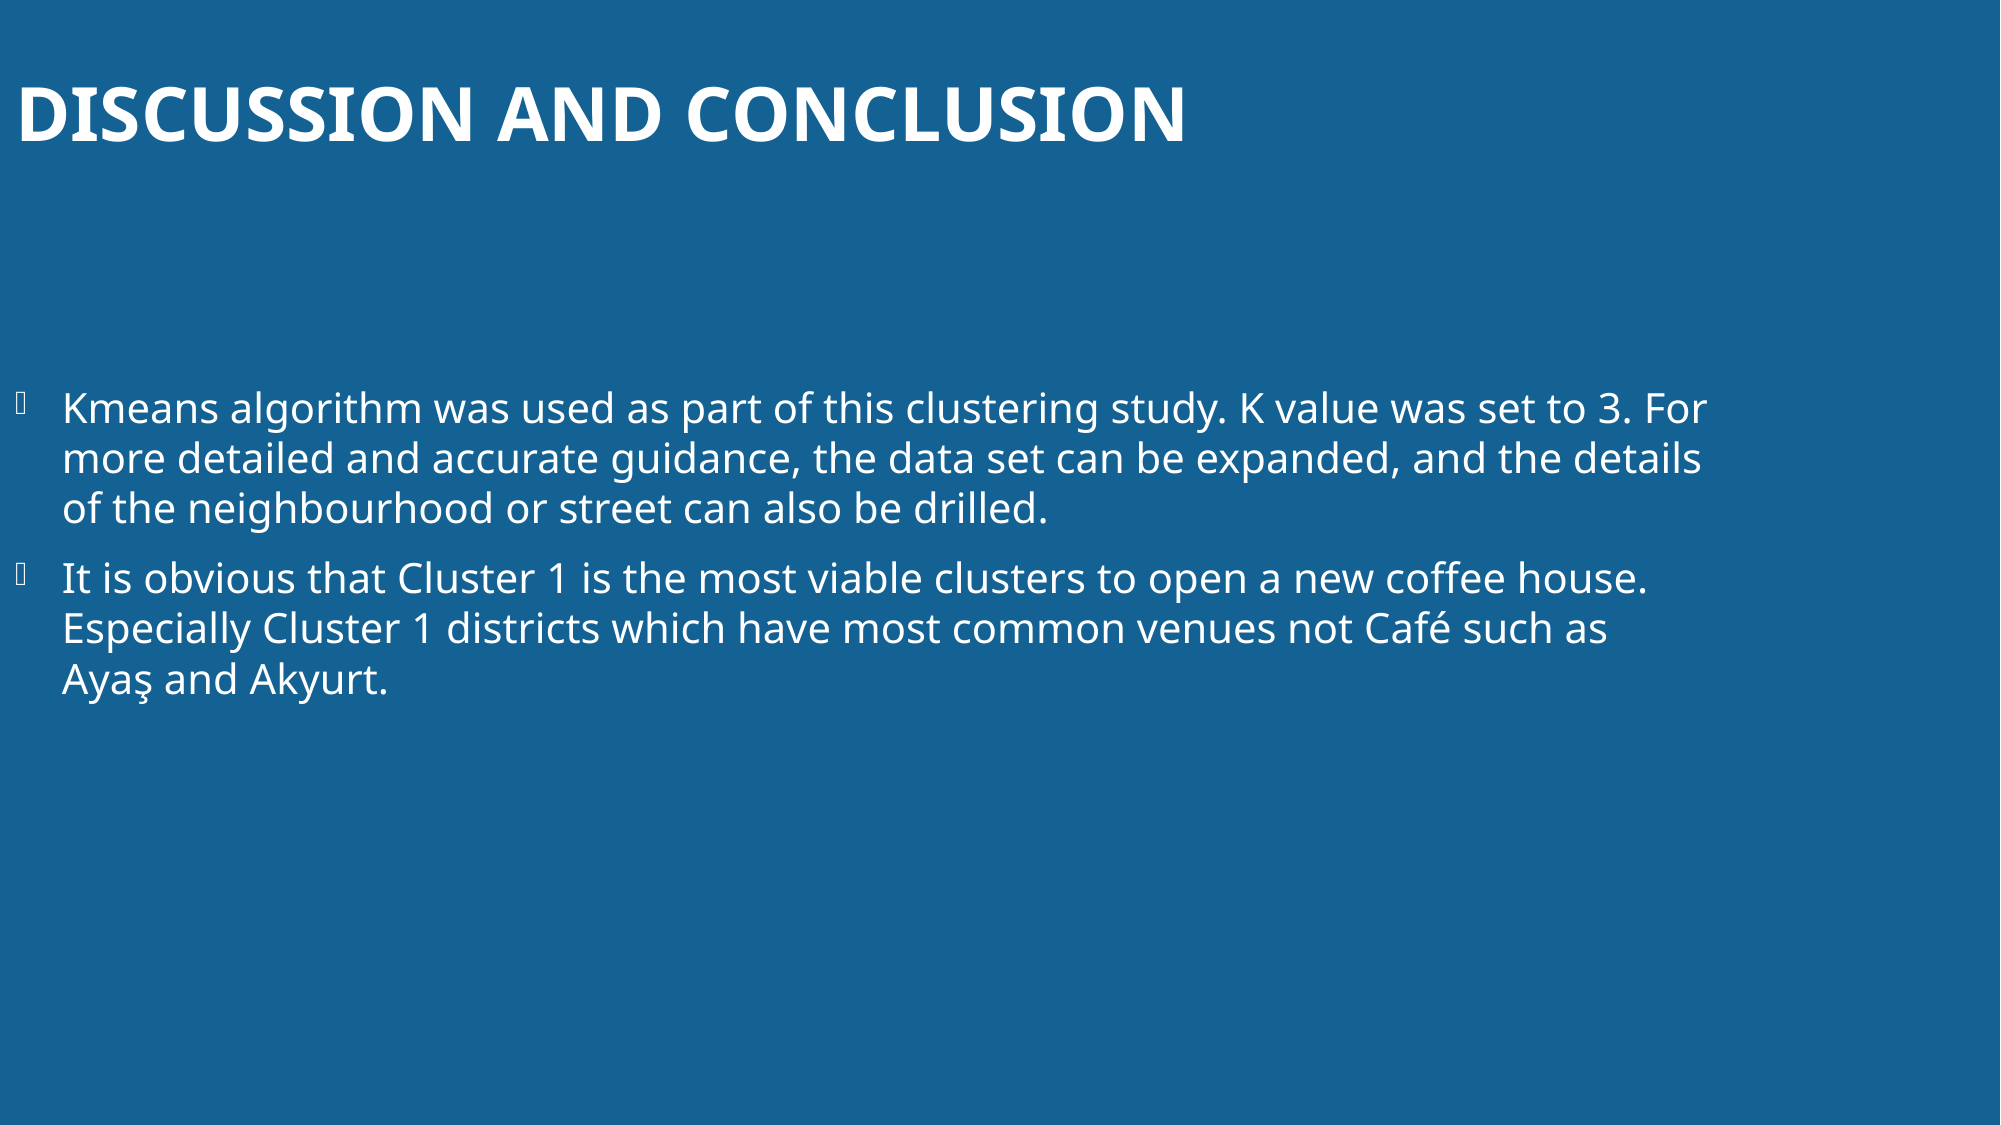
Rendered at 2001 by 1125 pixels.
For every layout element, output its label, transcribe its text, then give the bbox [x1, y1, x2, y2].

list Kmeans algorithm was used as part of this clustering study. K value was set to 3. For more detailed and accurate guidance, the data set can be expanded, and the details of the neighbourhood or street can also be drilled. It is obvious that Cluster 1 is the most viable clusters to open a new coffee house. Especially Cluster 1 districts which have most common venues not Café such as Ayaş and Akyurt. [0, 220, 1725, 935]
title Discussion and Conclusion [0, 3, 1725, 220]
